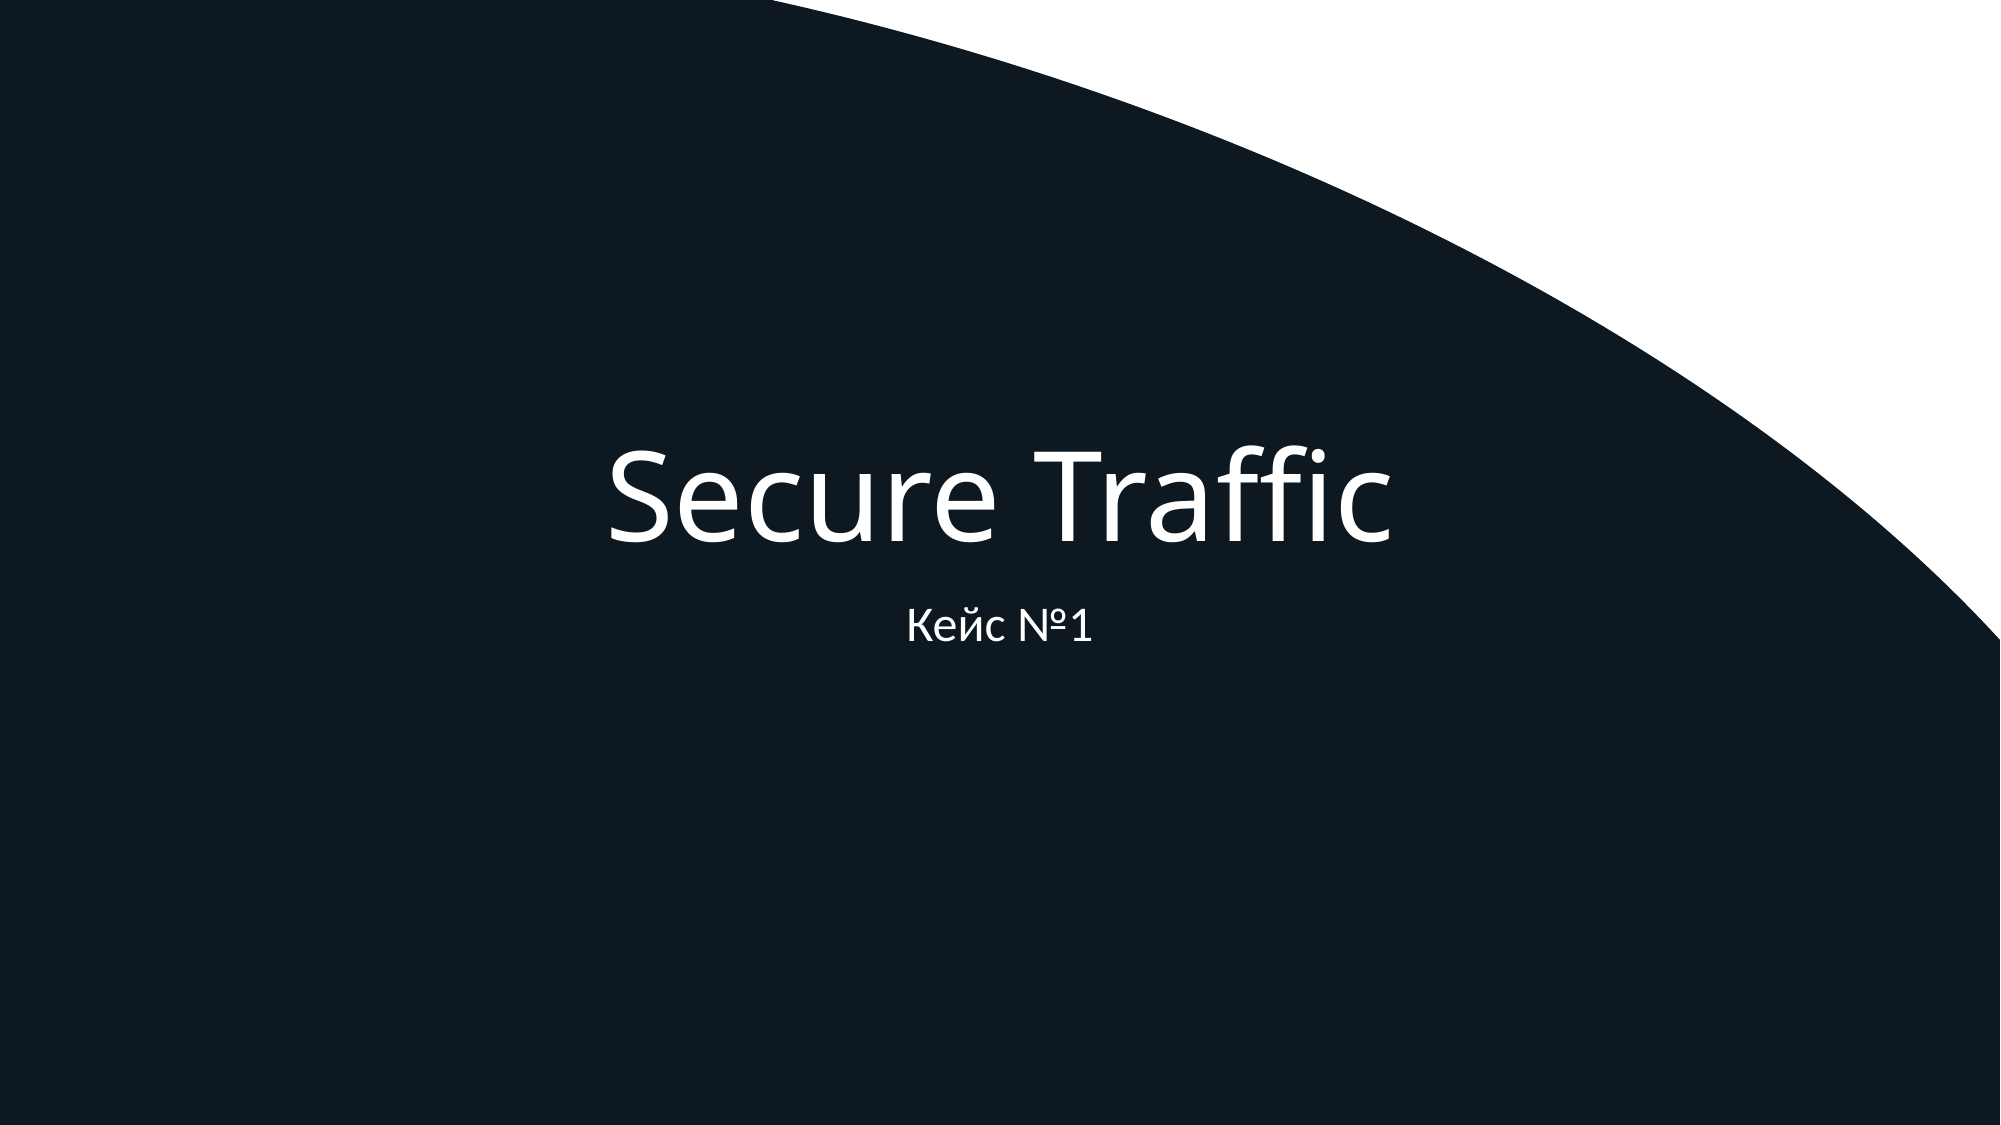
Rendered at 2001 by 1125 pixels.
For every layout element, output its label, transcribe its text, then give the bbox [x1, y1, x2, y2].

title Secure Traffic [249, 184, 1750, 576]
subtitle Кейс №1 [249, 590, 1750, 863]
text_box [0, 0, 2000, 1125]
